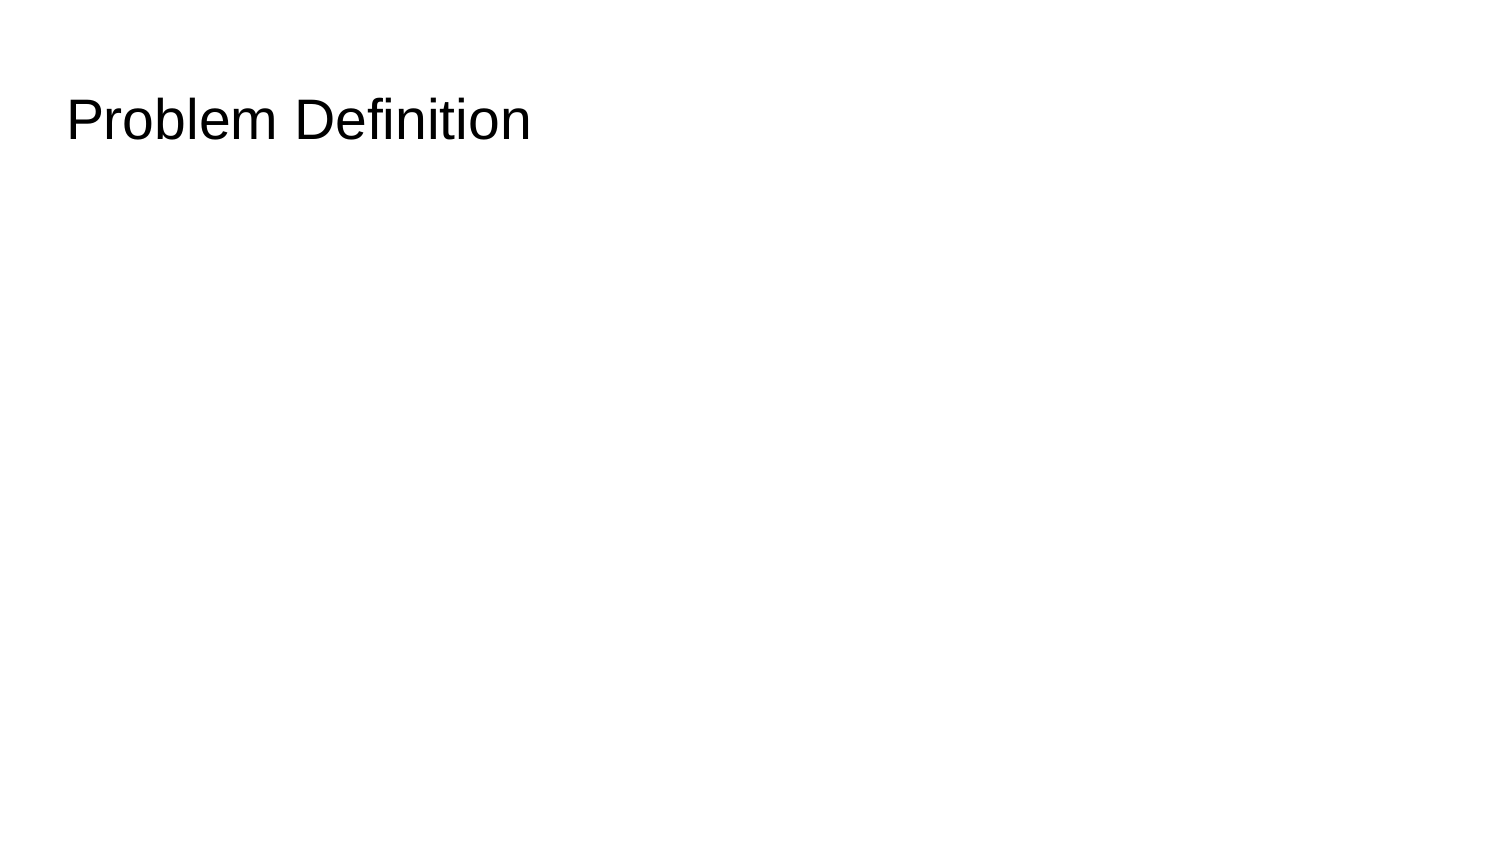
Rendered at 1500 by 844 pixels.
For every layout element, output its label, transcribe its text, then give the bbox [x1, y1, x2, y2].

title Problem Definition [51, 72, 1449, 167]
